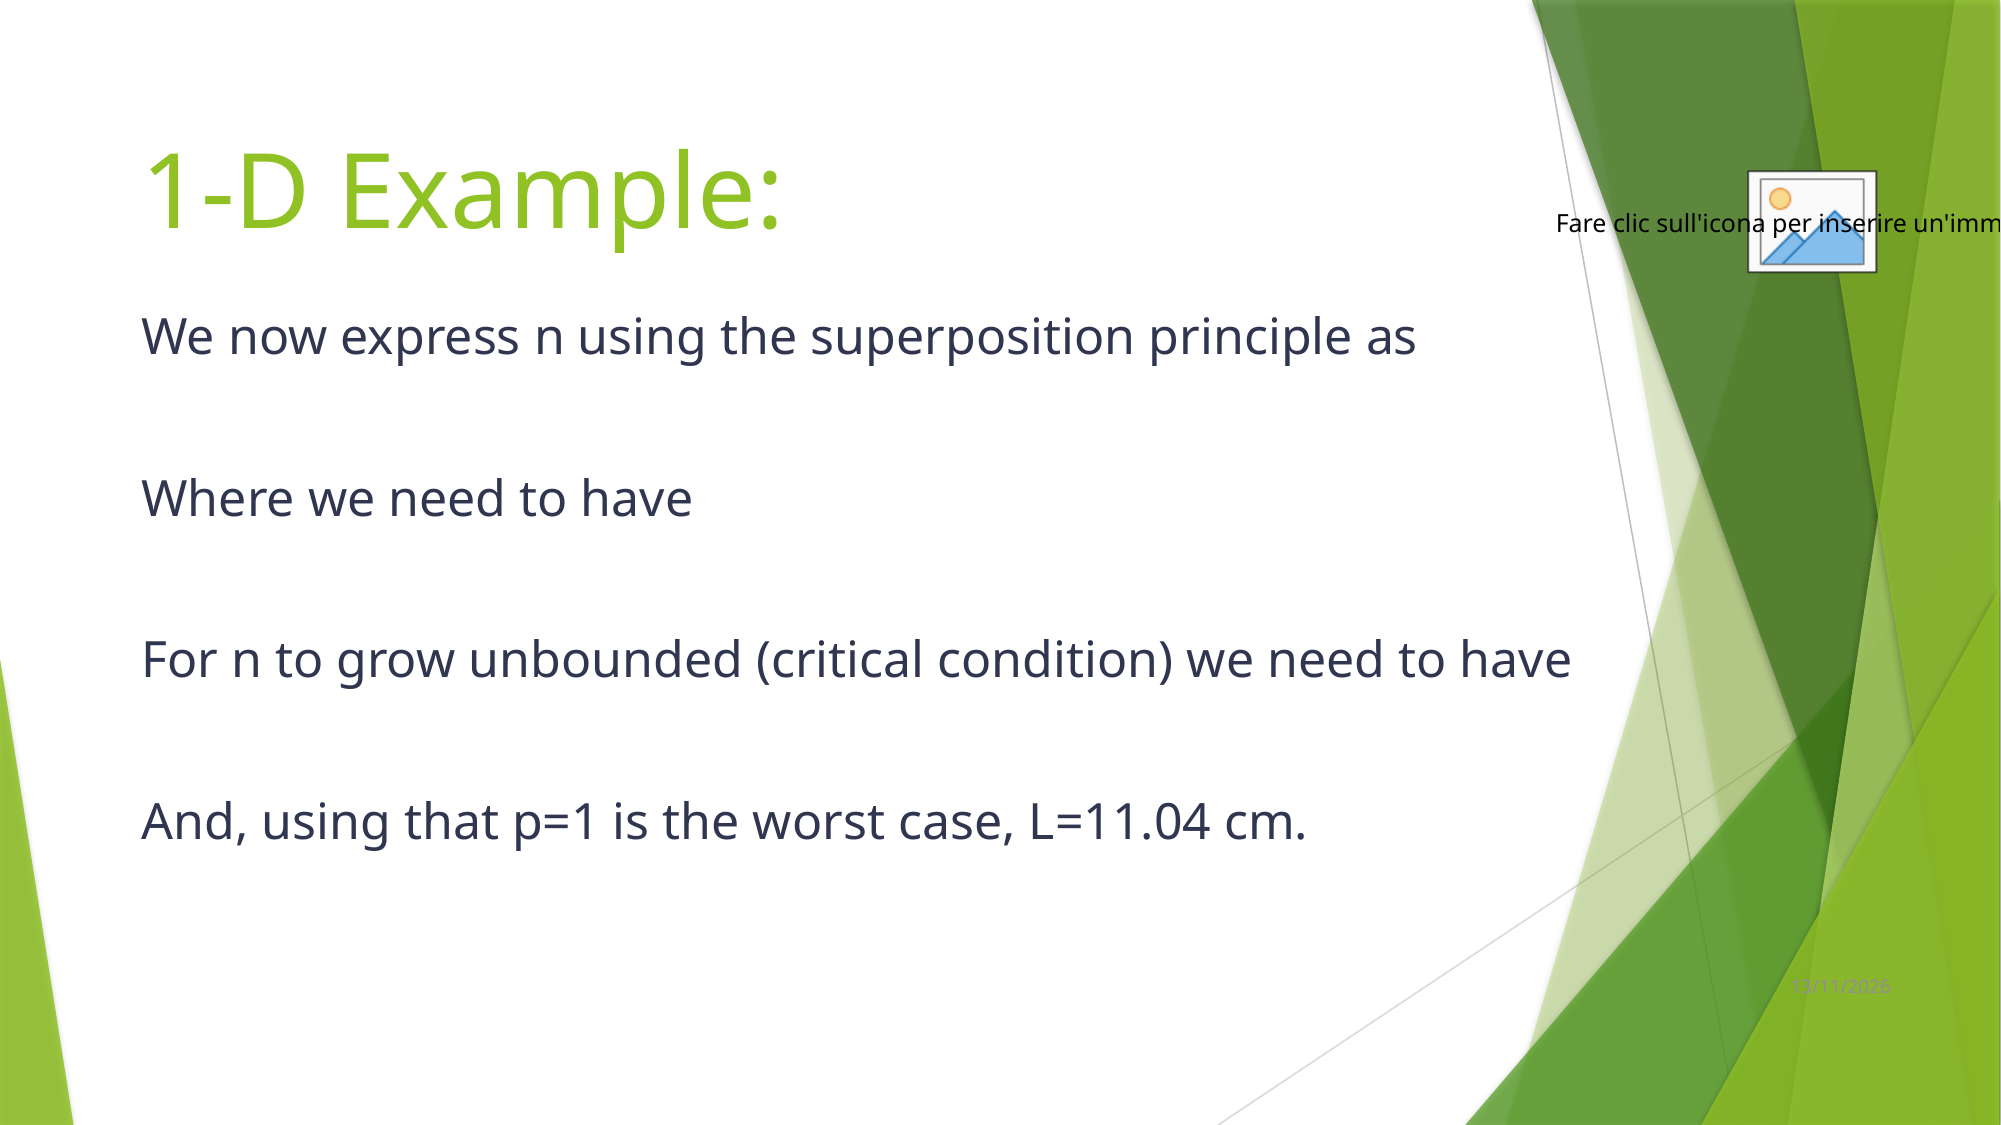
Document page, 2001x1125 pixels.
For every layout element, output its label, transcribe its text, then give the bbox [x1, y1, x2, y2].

picture [1732, 142, 1893, 303]
title 1-D Example: [126, 92, 1892, 257]
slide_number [1455, 974, 1906, 1000]
